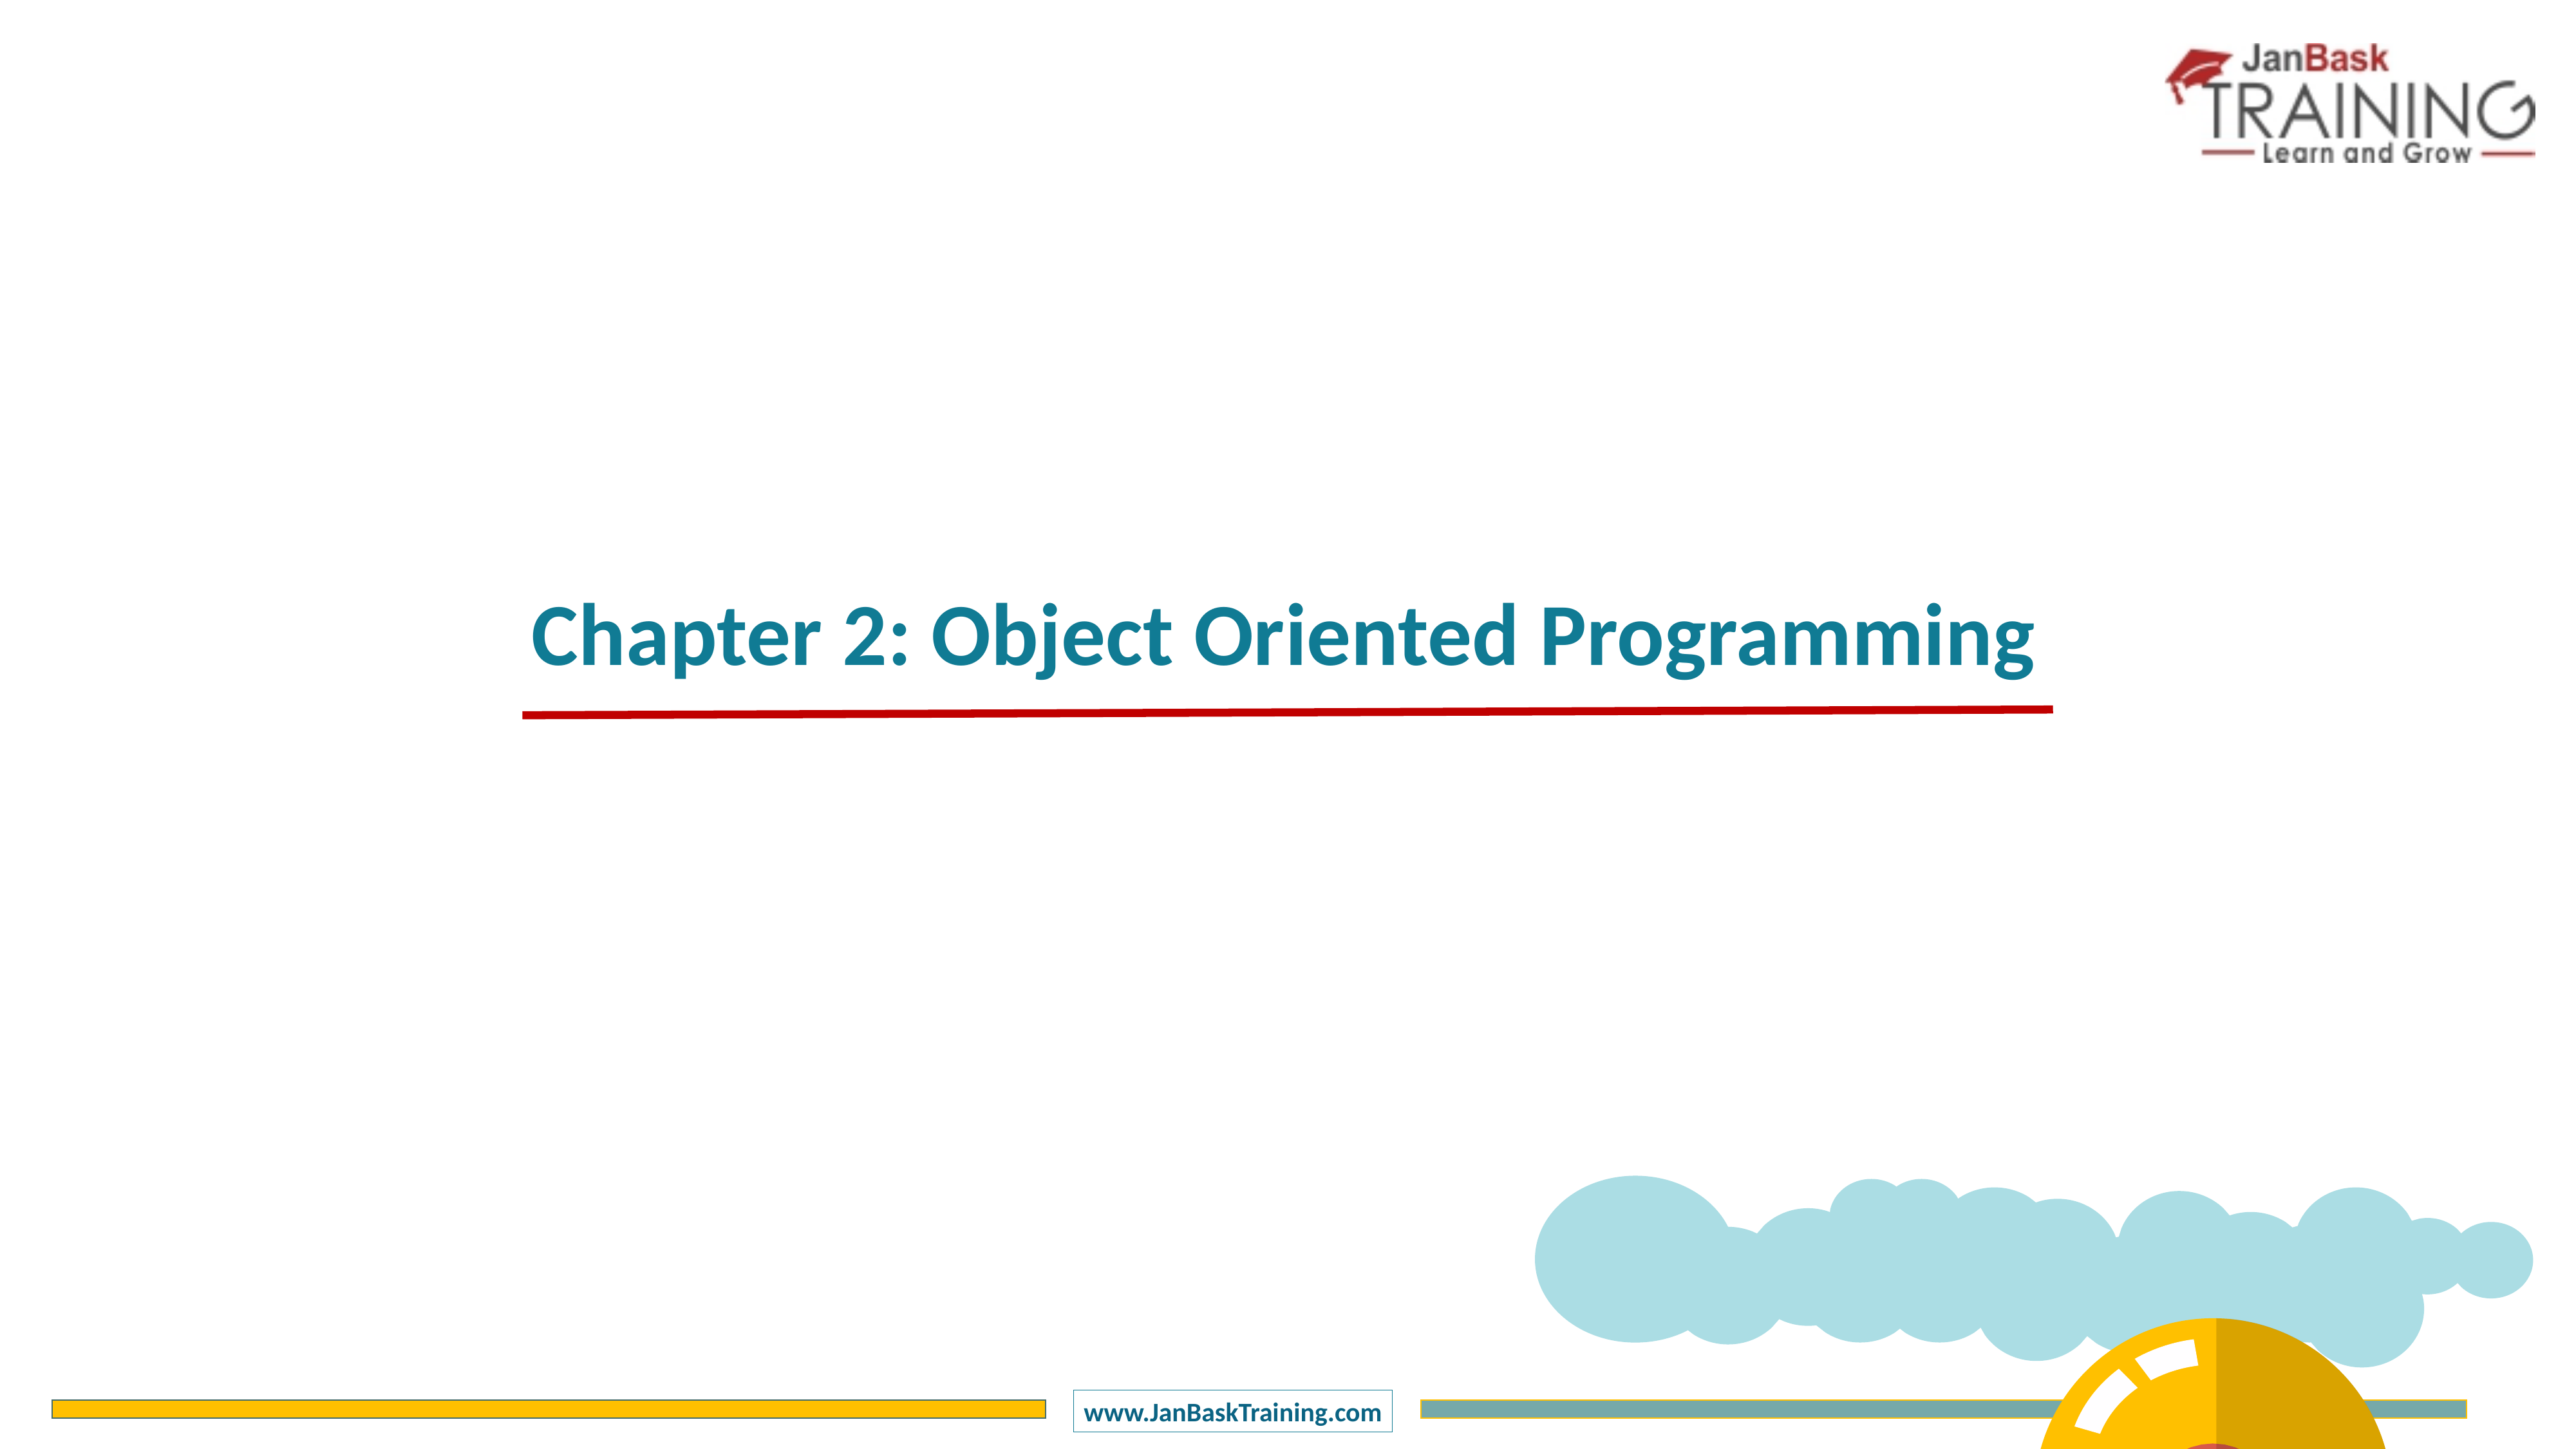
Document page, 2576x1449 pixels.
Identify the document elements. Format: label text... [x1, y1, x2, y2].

text_box Chapter 2: Object Oriented Programming [175, 572, 2393, 763]
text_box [522, 709, 2053, 716]
picture [2165, 43, 2535, 163]
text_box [2034, 1318, 2393, 1449]
text_box [1535, 1175, 2534, 1361]
